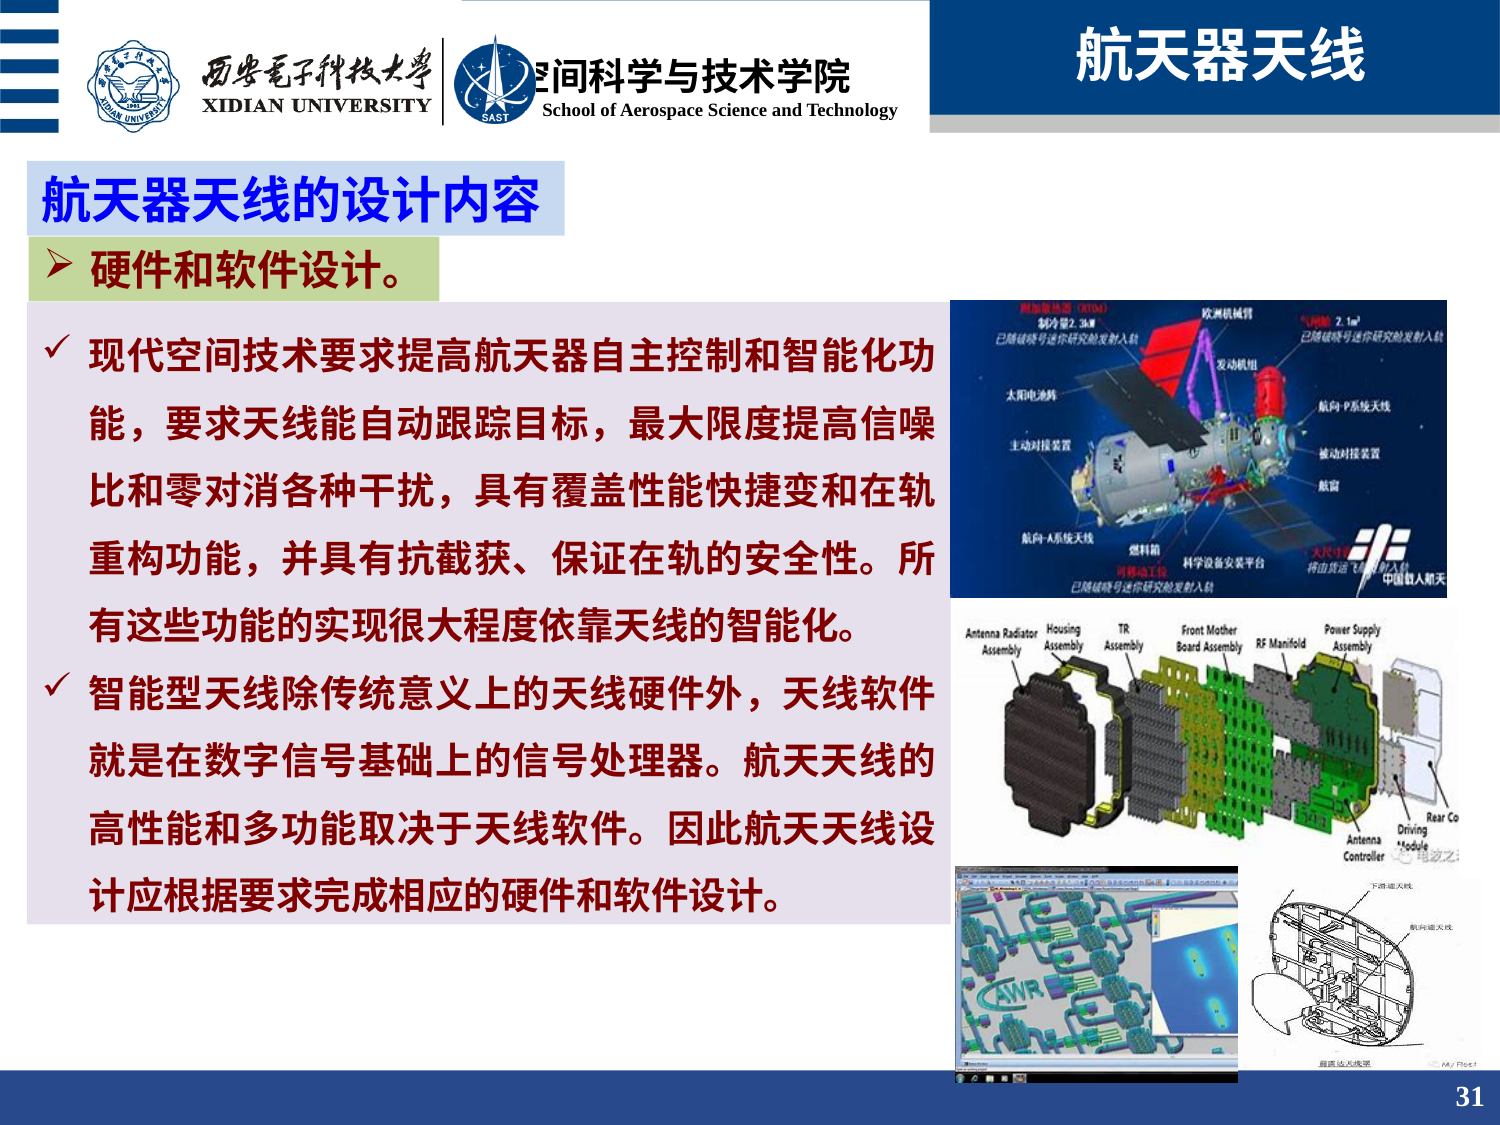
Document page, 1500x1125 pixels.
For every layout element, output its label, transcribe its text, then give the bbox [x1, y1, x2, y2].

text_box 航天器天线的设计内容 [26, 160, 565, 236]
text_box 航天器天线 [1060, 10, 1382, 96]
text_box 现代空间技术要求提高航天器自主控制和智能化功能，要求天线能自动跟踪目标，最大限度提高信噪比和零对消各种干扰，具有覆盖性能快捷变和在轨重构功能，并具有抗截获、保证在轨的安全性。所有这些功能的实现很大程度依靠天线的智能化。 智能型天线除传统意义上的天线硬件外，天线软件就是在数字信号基础上的信号处理器。航天天线的高性能和多功能取决于天线软件。因此航天天线设计应根据要求完成相应的硬件和软件设计。 [26, 302, 951, 925]
text_box 硬件和软件设计。 [28, 236, 440, 302]
picture [0, 0, 1500, 1083]
